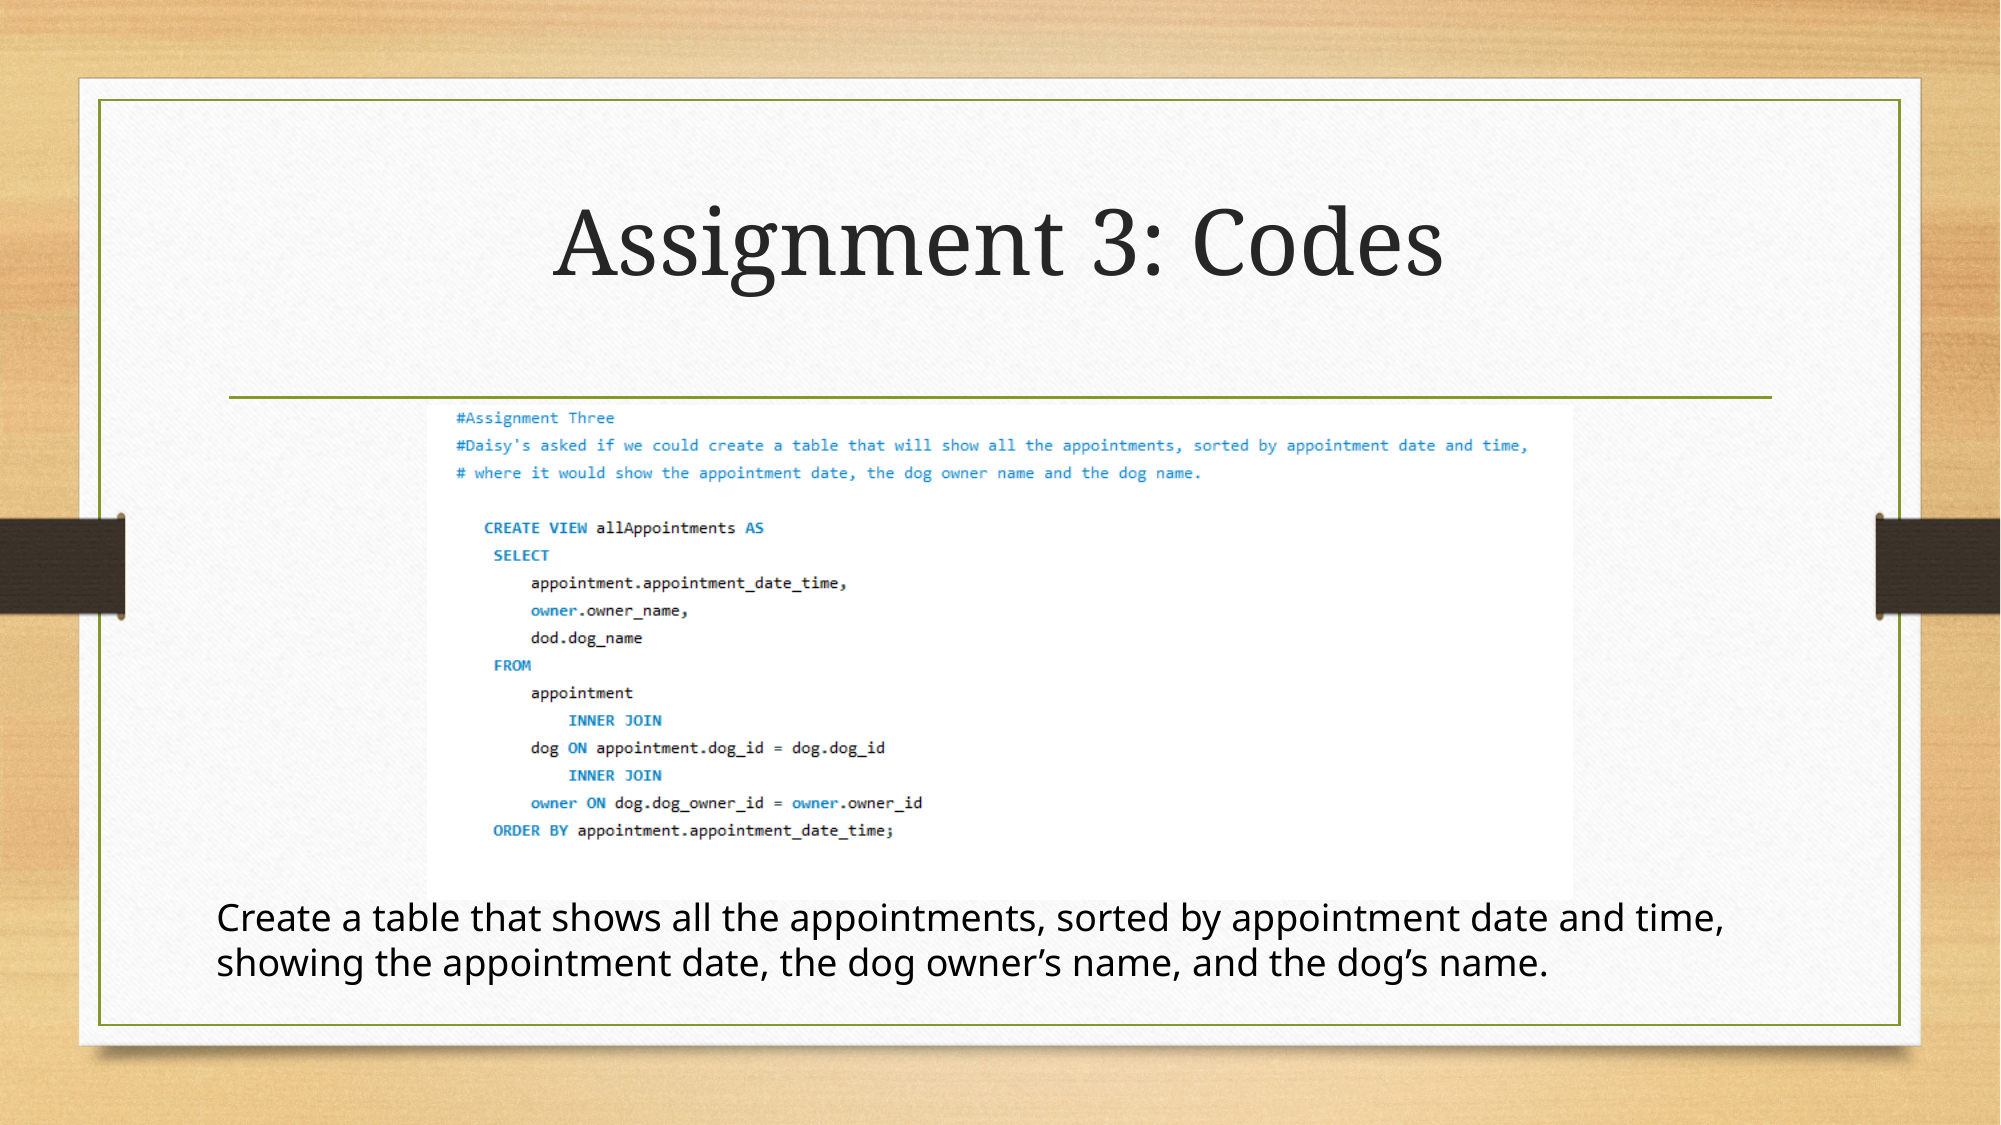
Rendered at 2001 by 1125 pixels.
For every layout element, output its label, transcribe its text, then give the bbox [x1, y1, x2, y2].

title Assignment 3: Codes [212, 132, 1788, 346]
picture [0, 0, 2001, 1125]
text_box Create a table that shows all the appointments, sorted by appointment date and time, showing the appointment date, the dog owner’s name, and the dog’s name. [201, 886, 1777, 991]
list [427, 405, 1573, 900]
